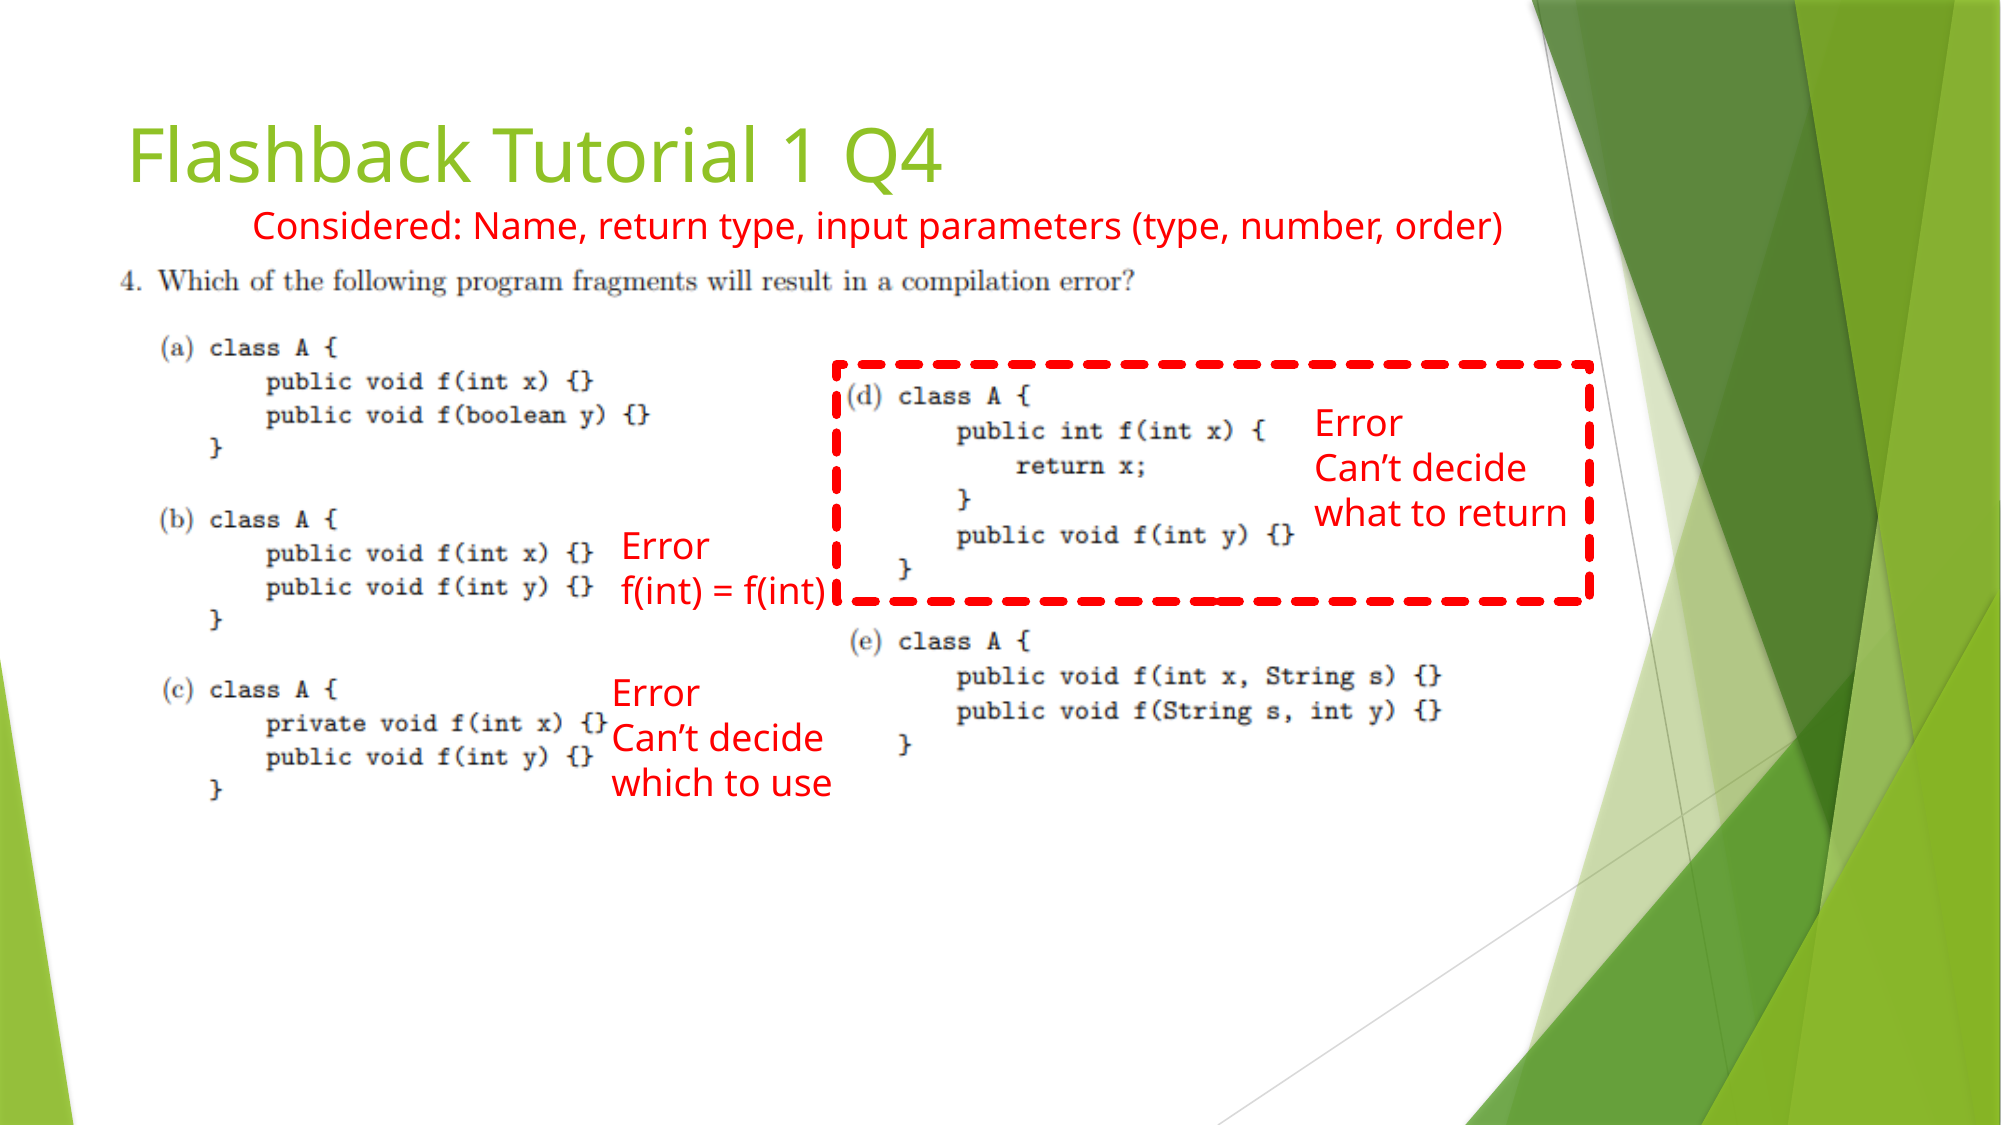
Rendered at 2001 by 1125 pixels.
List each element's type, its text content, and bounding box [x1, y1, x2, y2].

picture [836, 364, 1473, 783]
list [94, 229, 1176, 824]
text_box Considered: Name, return type, input parameters (type, number, order) [237, 195, 1519, 255]
text_box [1473, 363, 1591, 603]
title Flashback Tutorial 1 Q4 [111, 99, 1522, 317]
